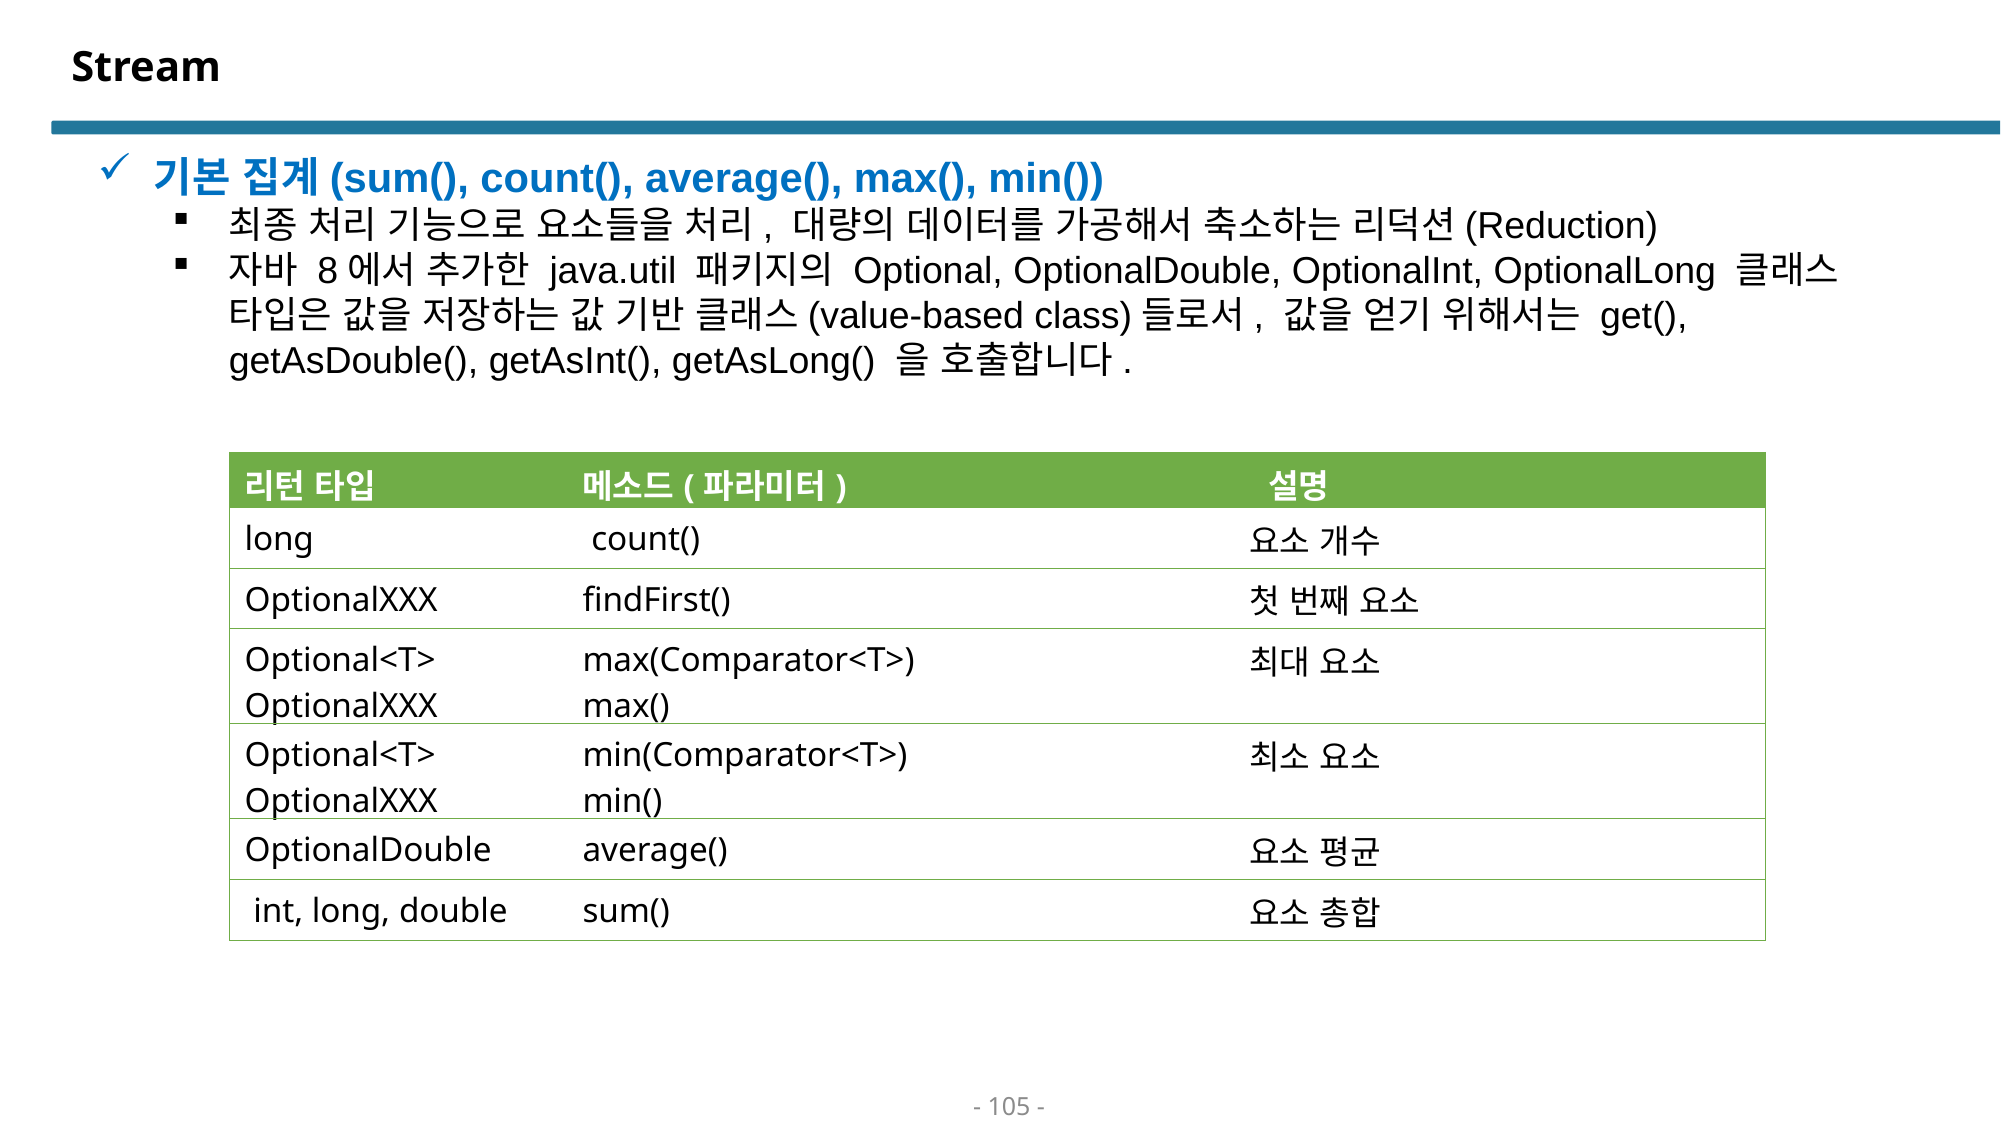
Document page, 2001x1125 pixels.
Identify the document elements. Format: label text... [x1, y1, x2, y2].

table_cell average() [568, 819, 1235, 879]
table_cell 요소 평균 [1235, 819, 1765, 879]
table_header 리턴 타입 [230, 453, 568, 507]
table_cell 요소 개수 [1235, 508, 1765, 568]
text_box 기본 집계(sum(), count(), average(), max(), min()) 최종 처리 기능으로 요소들을 처리, 대량의 데이터를 가공해서 축소하는 리덕션(Reduction) 자바 8에서 추가한 java.util 패키지의 Optional, OptionalDouble, OptionalInt, OptionalLong 클래스 타입은 값을 저장하는 값 기반 클래스(value-based class)들로서, 값을 얻기 위해서는 get(), getAsDouble(), getAsInt(), getAsLong() 을 호출합니다. [82, 143, 1949, 389]
table_cell 첫 번째 요소 [1235, 569, 1765, 628]
table_cell OptionalXXX [230, 569, 568, 628]
table_cell 최대 요소 [1235, 629, 1765, 723]
table_cell Optional<T> OptionalXXX [230, 629, 568, 723]
table_cell 요소 총합 [1235, 880, 1765, 940]
table_header 메소드(파라미터) [568, 453, 1235, 507]
table_cell int, long, double [230, 880, 568, 940]
table_header 설명 [1235, 453, 1765, 507]
table_cell findFirst() [568, 569, 1235, 628]
title Stream [56, 37, 1857, 109]
slide_number - 105 - [778, 1090, 1246, 1125]
table_cell long [230, 508, 568, 568]
table_cell Optional<T> OptionalXXX [230, 724, 568, 818]
table_cell sum() [568, 880, 1235, 940]
table_cell 최소 요소 [1235, 724, 1765, 818]
table_cell min(Comparator<T>) min() [568, 724, 1235, 818]
table_cell count() [568, 508, 1235, 568]
table_cell max(Comparator<T>) max() [568, 629, 1235, 723]
table_cell OptionalDouble [230, 819, 568, 879]
